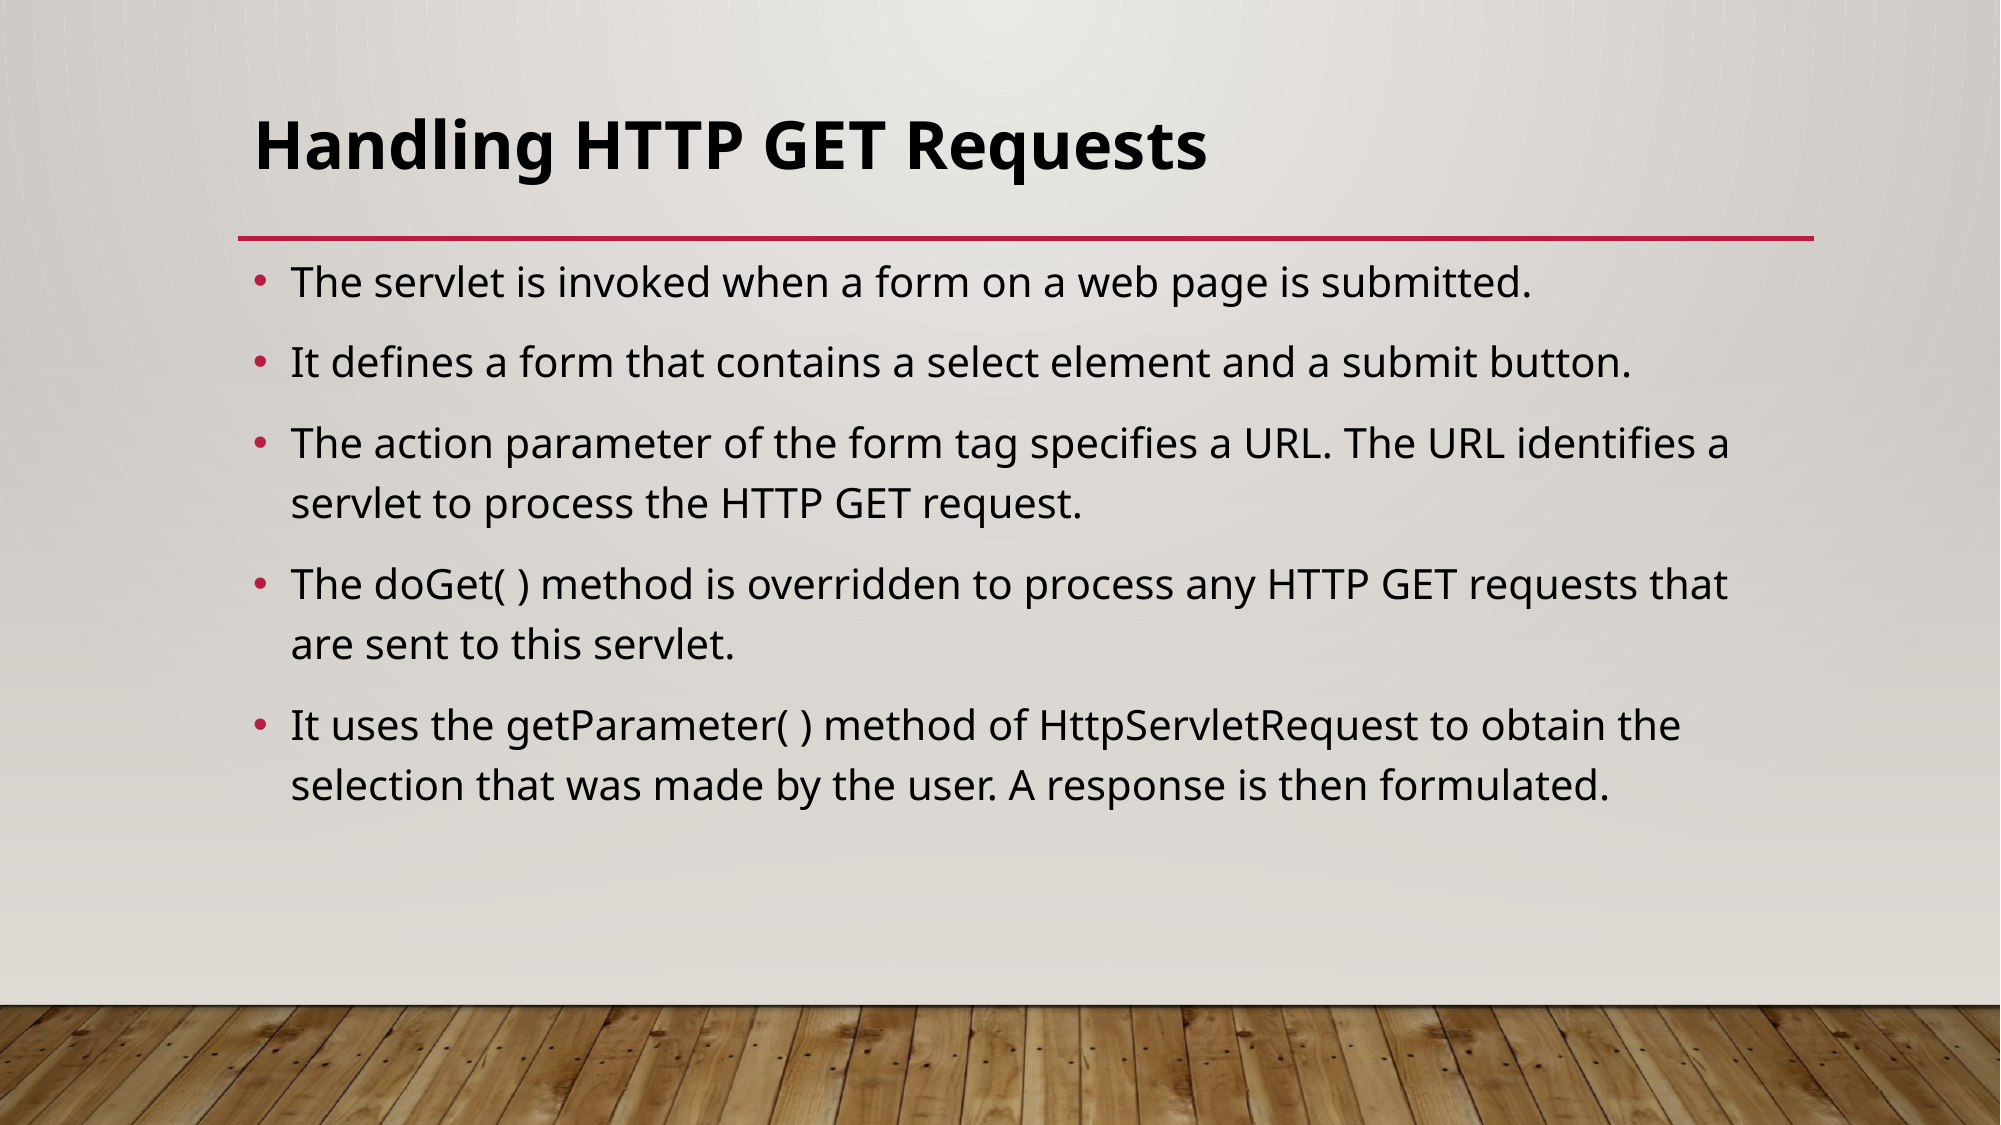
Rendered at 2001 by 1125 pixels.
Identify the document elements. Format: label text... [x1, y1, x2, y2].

picture [0, 1005, 2000, 1125]
title Handling HTTP GET Requests [238, 104, 1814, 237]
list The servlet is invoked when a form on a web page is submitted. It defines a form that contains a select element and a submit button. The action parameter of the form tag specifies a URL. The URL identifies a servlet to process the HTTP GET request. The doGet( ) method is overridden to process any HTTP GET requests that are sent to this servlet. It uses the getParameter( ) method of HttpServletRequest to obtain the selection that was made by the user. A response is then formulated. [238, 237, 1814, 993]
